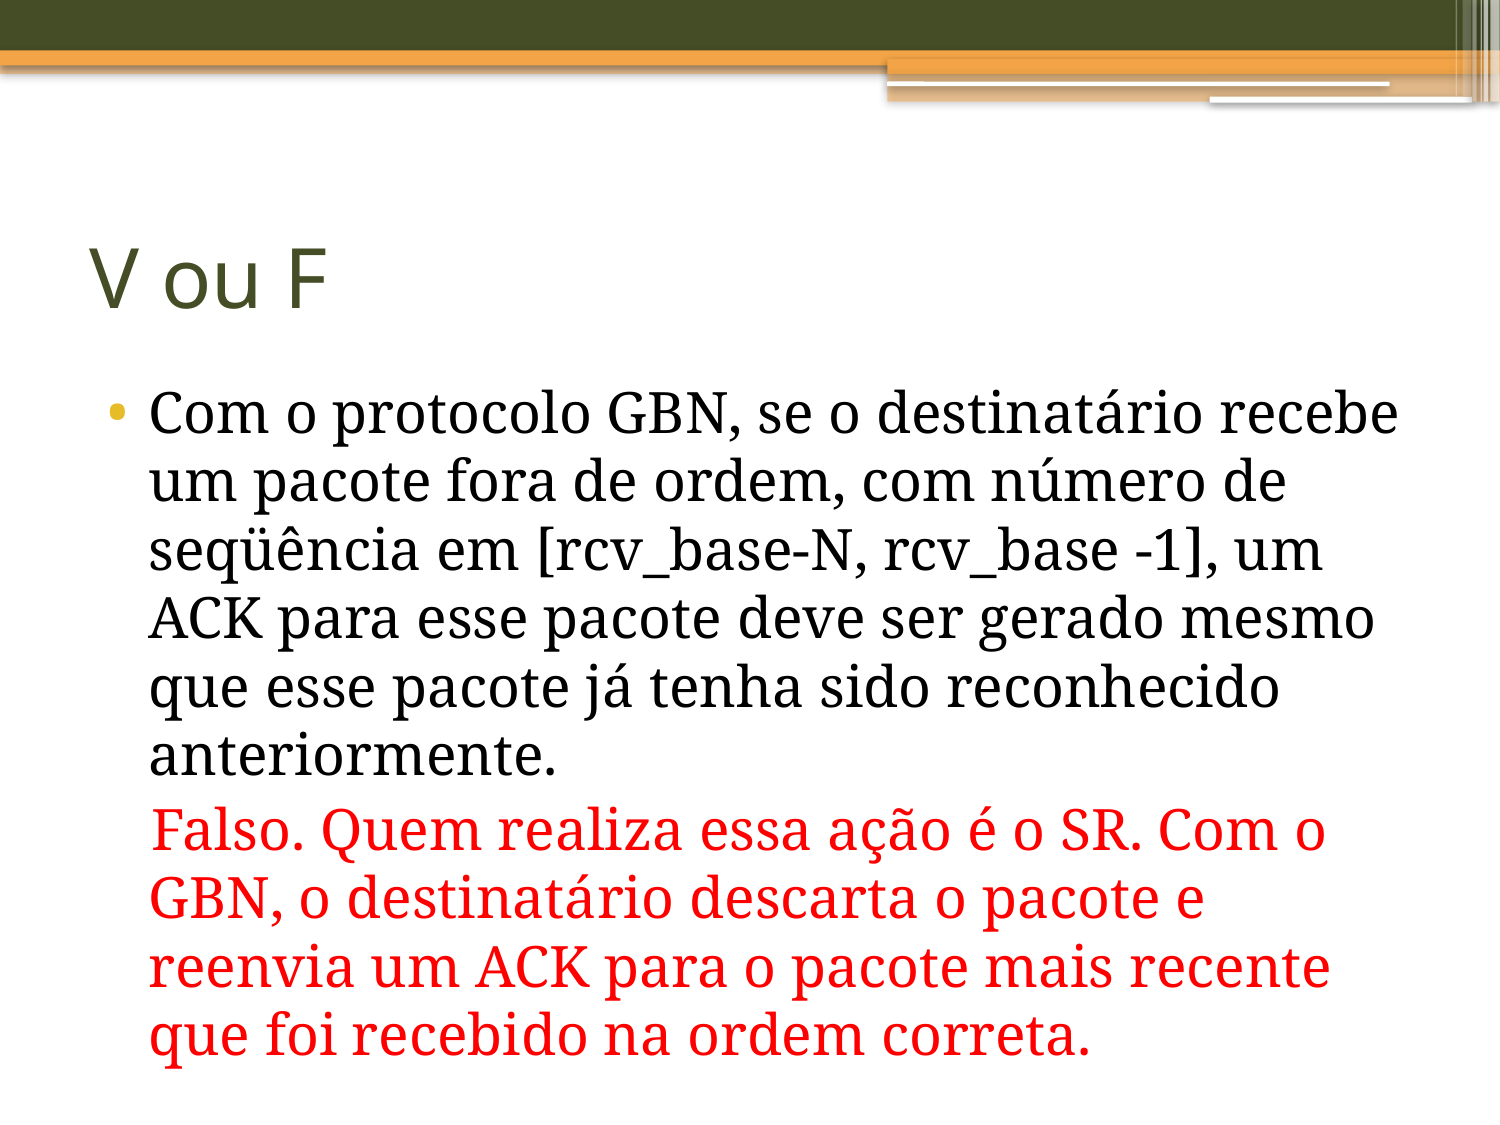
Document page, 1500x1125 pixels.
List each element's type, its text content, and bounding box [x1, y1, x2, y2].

list Com o protocolo GBN, se o destinatário recebe um pacote fora de ordem, com número de seqüência em [rcv_base-N, rcv_base -1], um ACK para esse pacote deve ser gerado mesmo que esse pacote já tenha sido reconhecido anteriormente. Falso. Quem realiza essa ação é o SR. Com o GBN, o destinatário descarta o pacote e reenvia um ACK para o pacote mais recente que foi recebido na ordem correta. [75, 368, 1425, 1079]
title V ou F [75, 187, 1425, 363]
